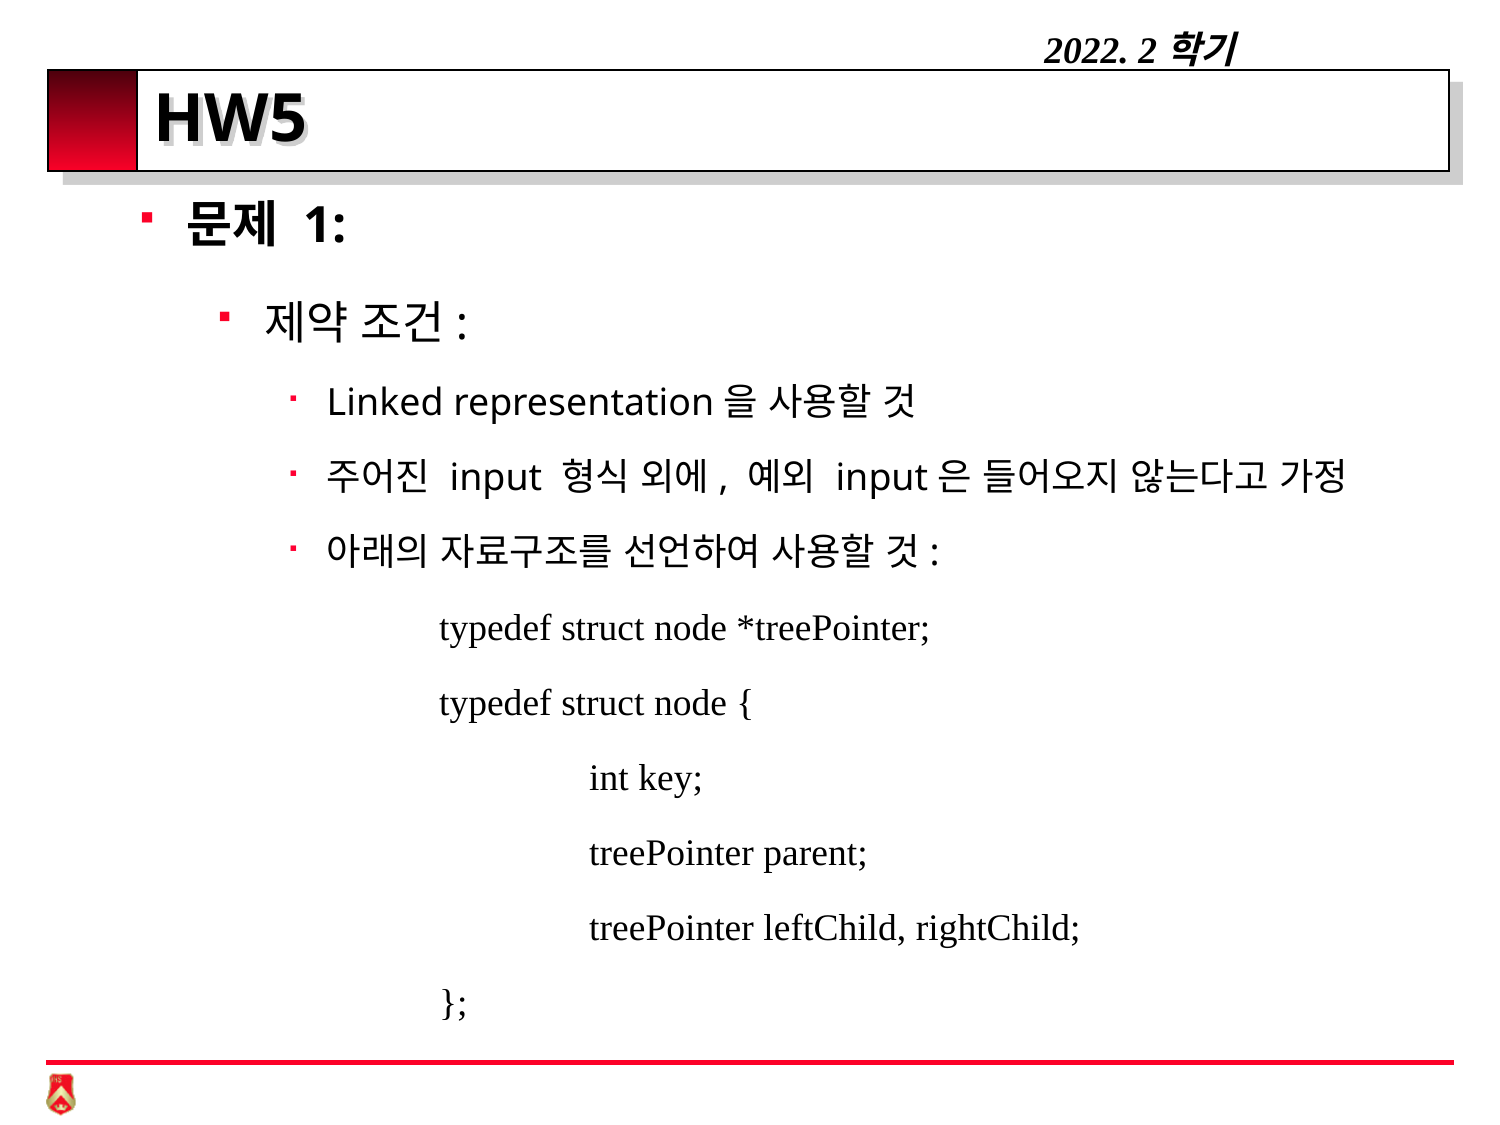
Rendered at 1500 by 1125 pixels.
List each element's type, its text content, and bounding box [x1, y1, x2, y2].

list 문제 1: 제약 조건: Linked representation을 사용할 것 주어진 input 형식 외에, 예외 input은 들어오지 않는다고 가정 아래의 자료구조를 선언하여 사용할 것: typedef struct node *treePointer; typedef struct node { int key; treePointer parent; treePointer leftChild, rightChild; }; [123, 184, 1440, 1048]
picture [44, 1068, 80, 1119]
title HW5 [138, 65, 1455, 179]
